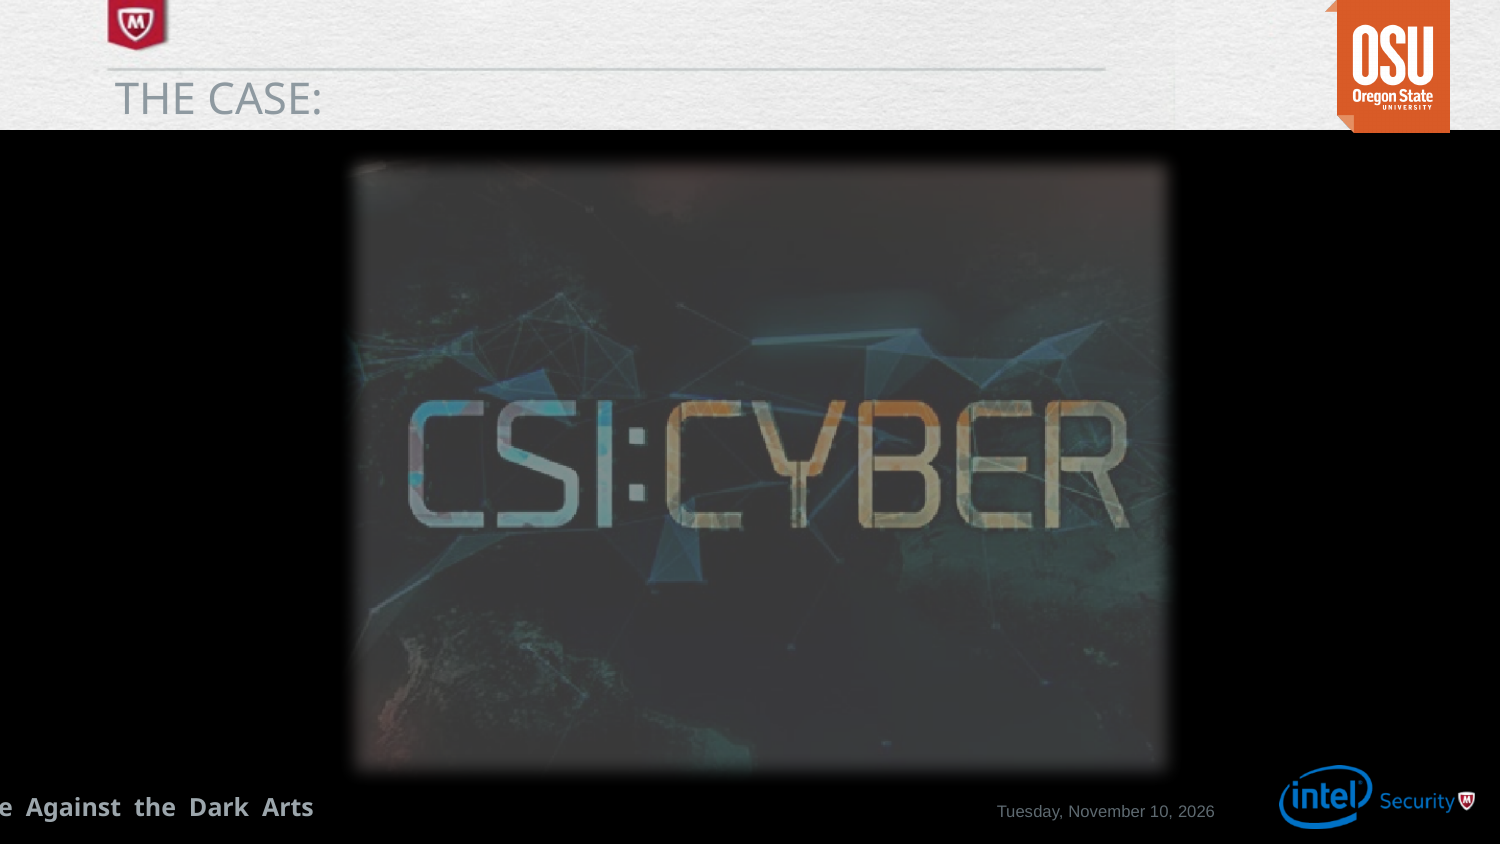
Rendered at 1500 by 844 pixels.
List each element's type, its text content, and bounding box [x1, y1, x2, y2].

title The CASE: [99, 53, 1176, 148]
picture [0, 0, 1500, 133]
picture [1279, 765, 1475, 829]
picture [337, 146, 1186, 789]
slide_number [974, 795, 1238, 823]
